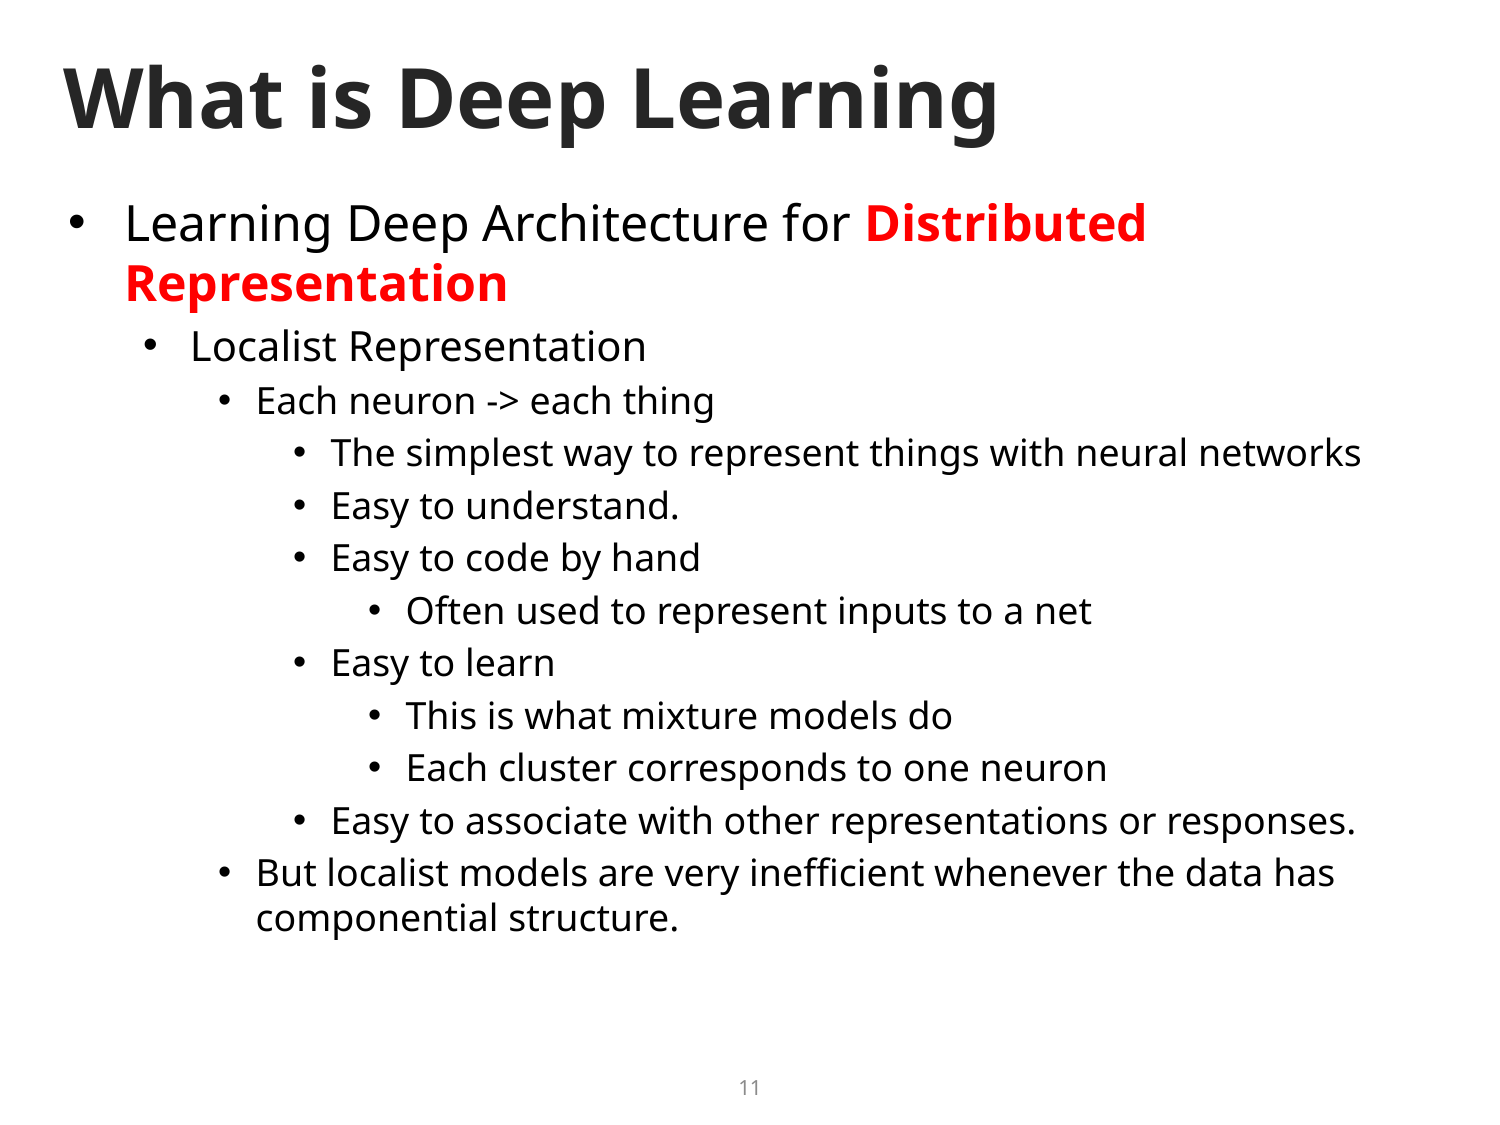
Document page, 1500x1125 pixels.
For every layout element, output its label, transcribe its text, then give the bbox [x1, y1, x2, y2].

list Learning Deep Architecture for Distributed Representation Localist Representation Each neuron -> each thing The simplest way to represent things with neural networks Easy to understand. Easy to code by hand Often used to represent inputs to a net Easy to learn This is what mixture models do Each cluster corresponds to one neuron Easy to associate with other representations or responses. But localist models are very inefficient whenever the data has componential structure. [53, 183, 1447, 1047]
slide_number 11 [575, 1058, 925, 1119]
title What is Deep Learning [48, 41, 1456, 149]
